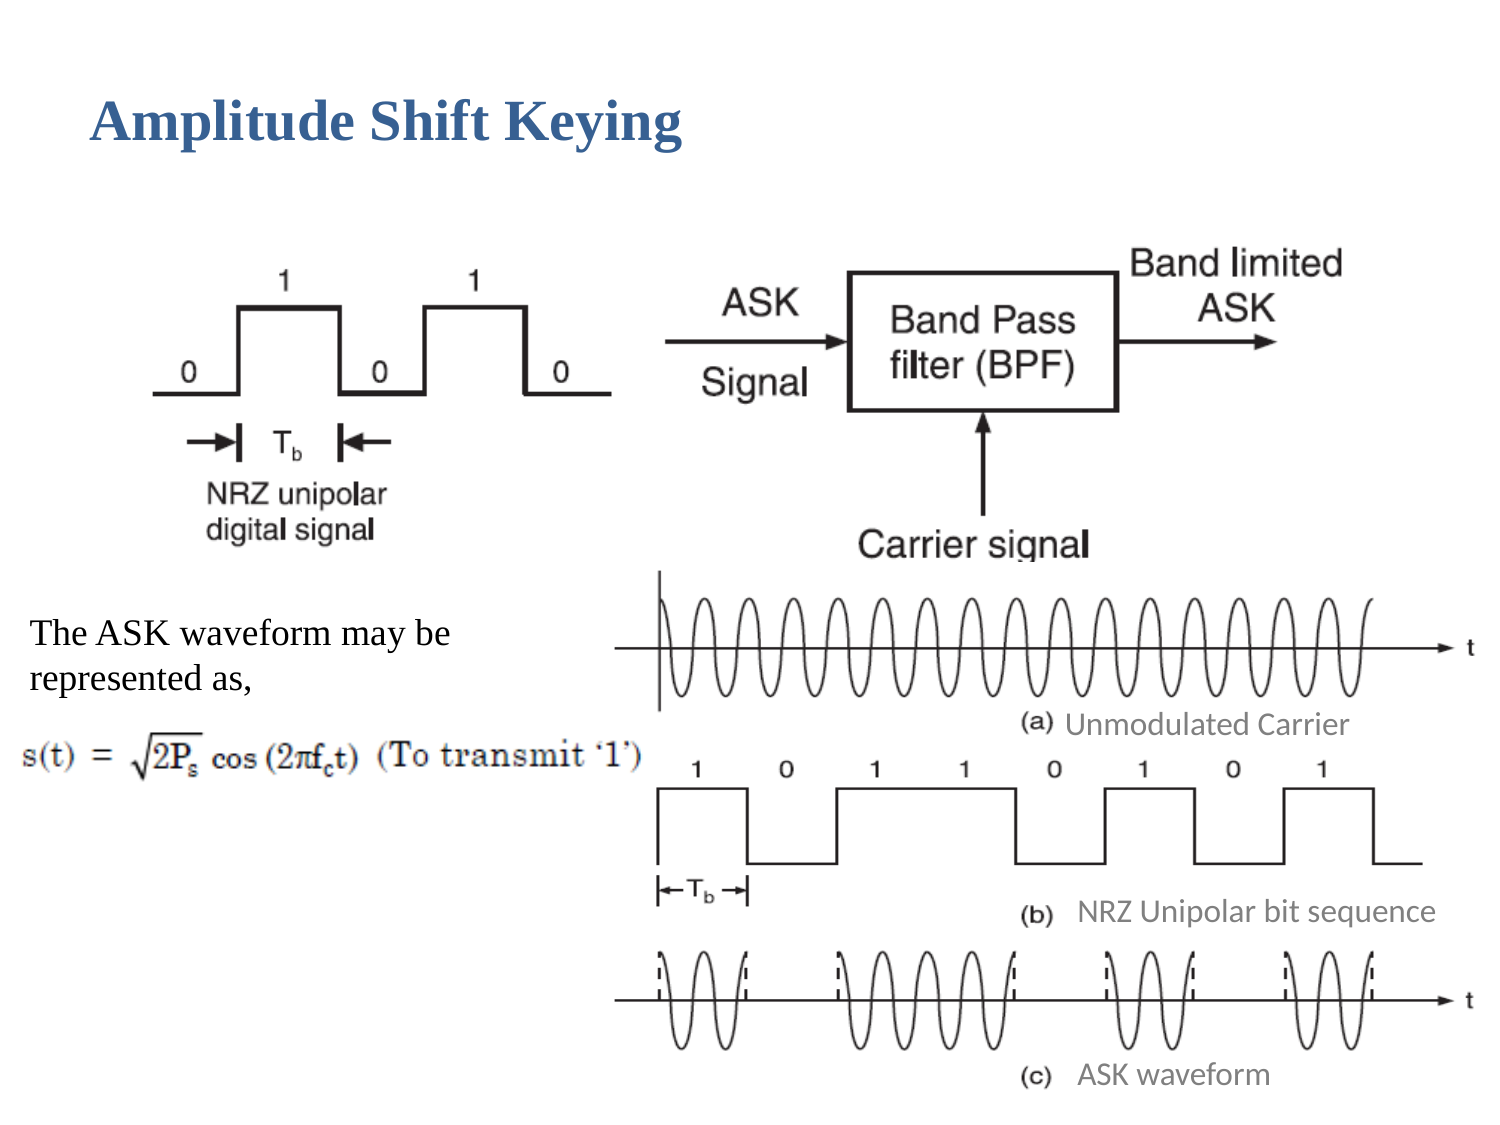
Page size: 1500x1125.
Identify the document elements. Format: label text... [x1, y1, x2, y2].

picture [18, 229, 1486, 1091]
text_box The ASK waveform may be represented as, [14, 600, 594, 706]
text_box Amplitude Shift Keying [75, 75, 1375, 160]
